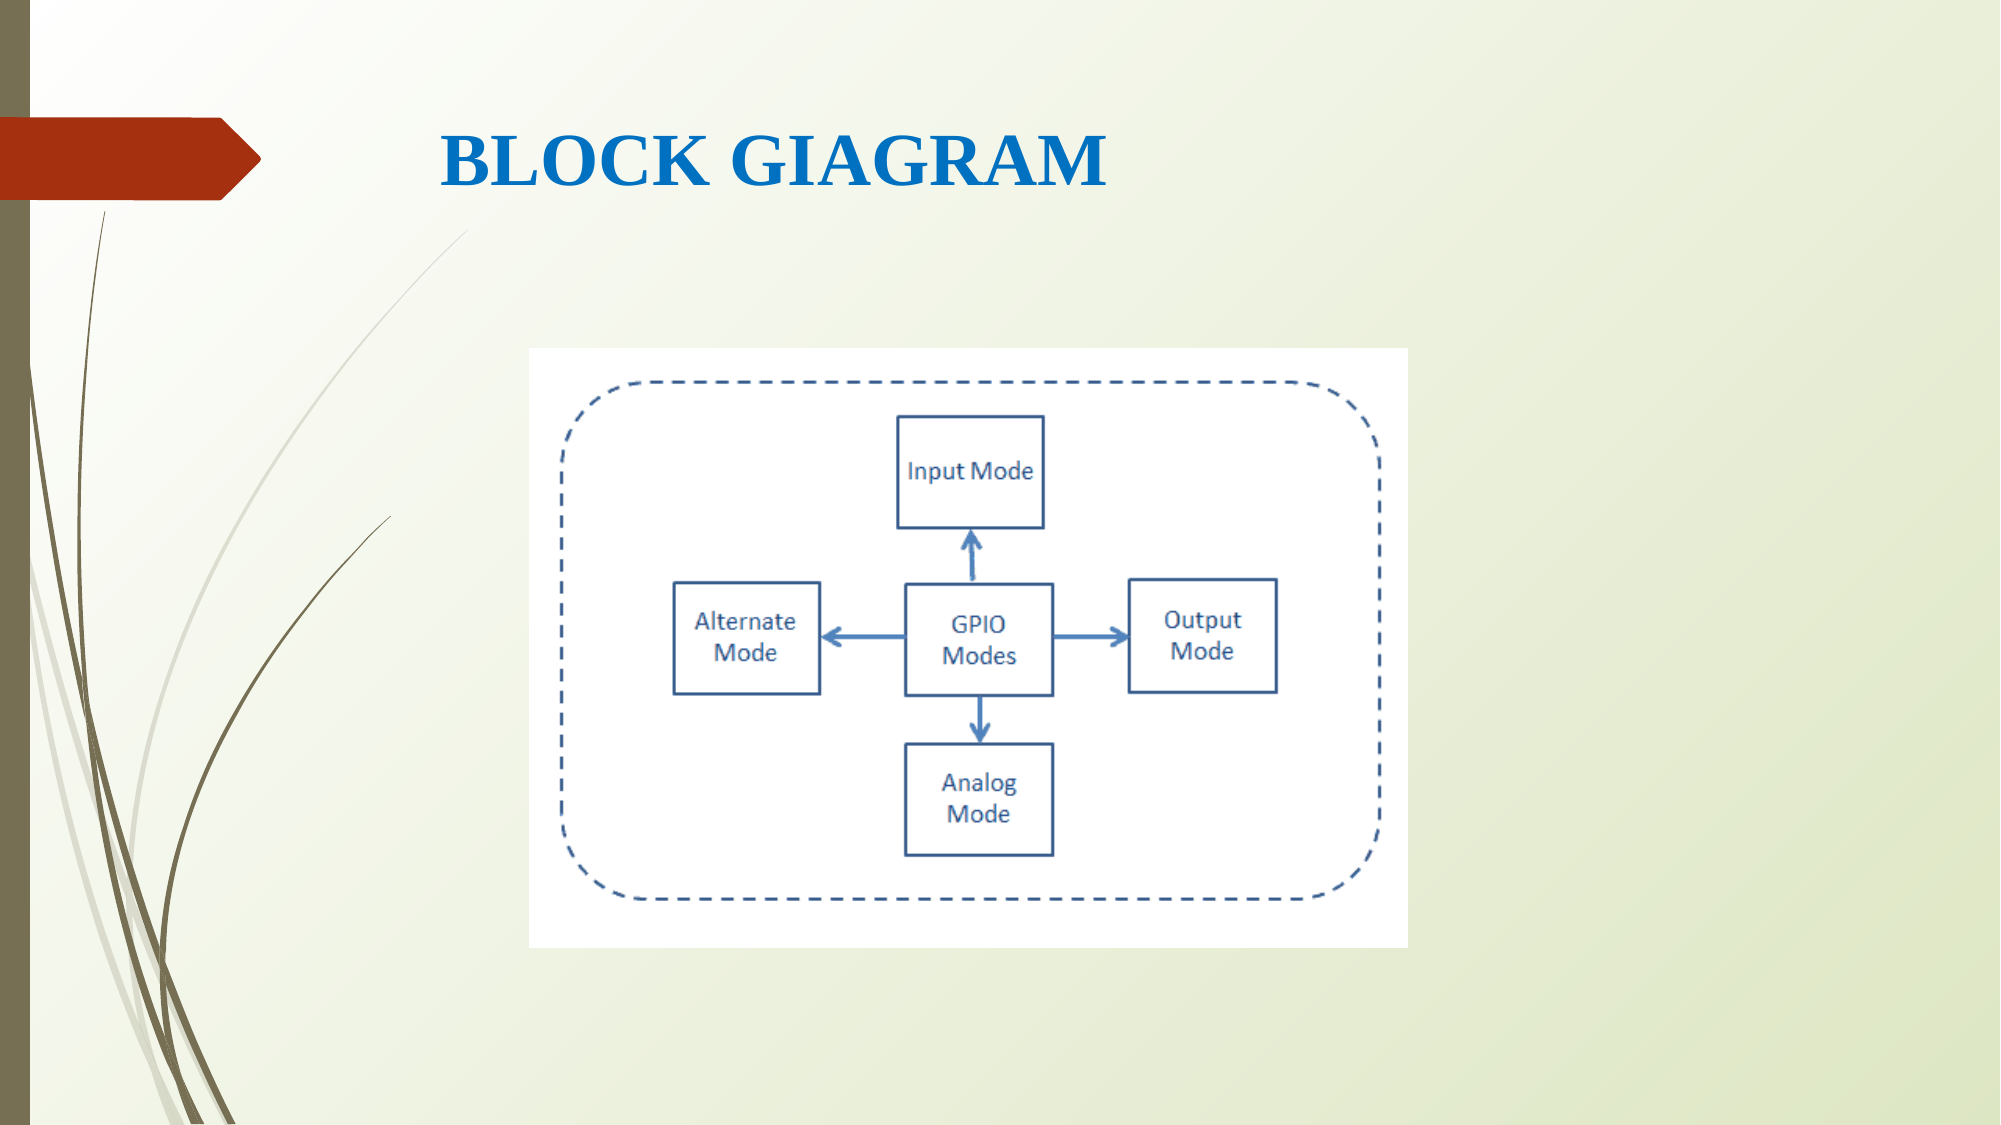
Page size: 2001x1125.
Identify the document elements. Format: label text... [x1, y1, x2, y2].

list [529, 348, 1408, 948]
title BLOCK GIAGRAM [425, 102, 1888, 313]
